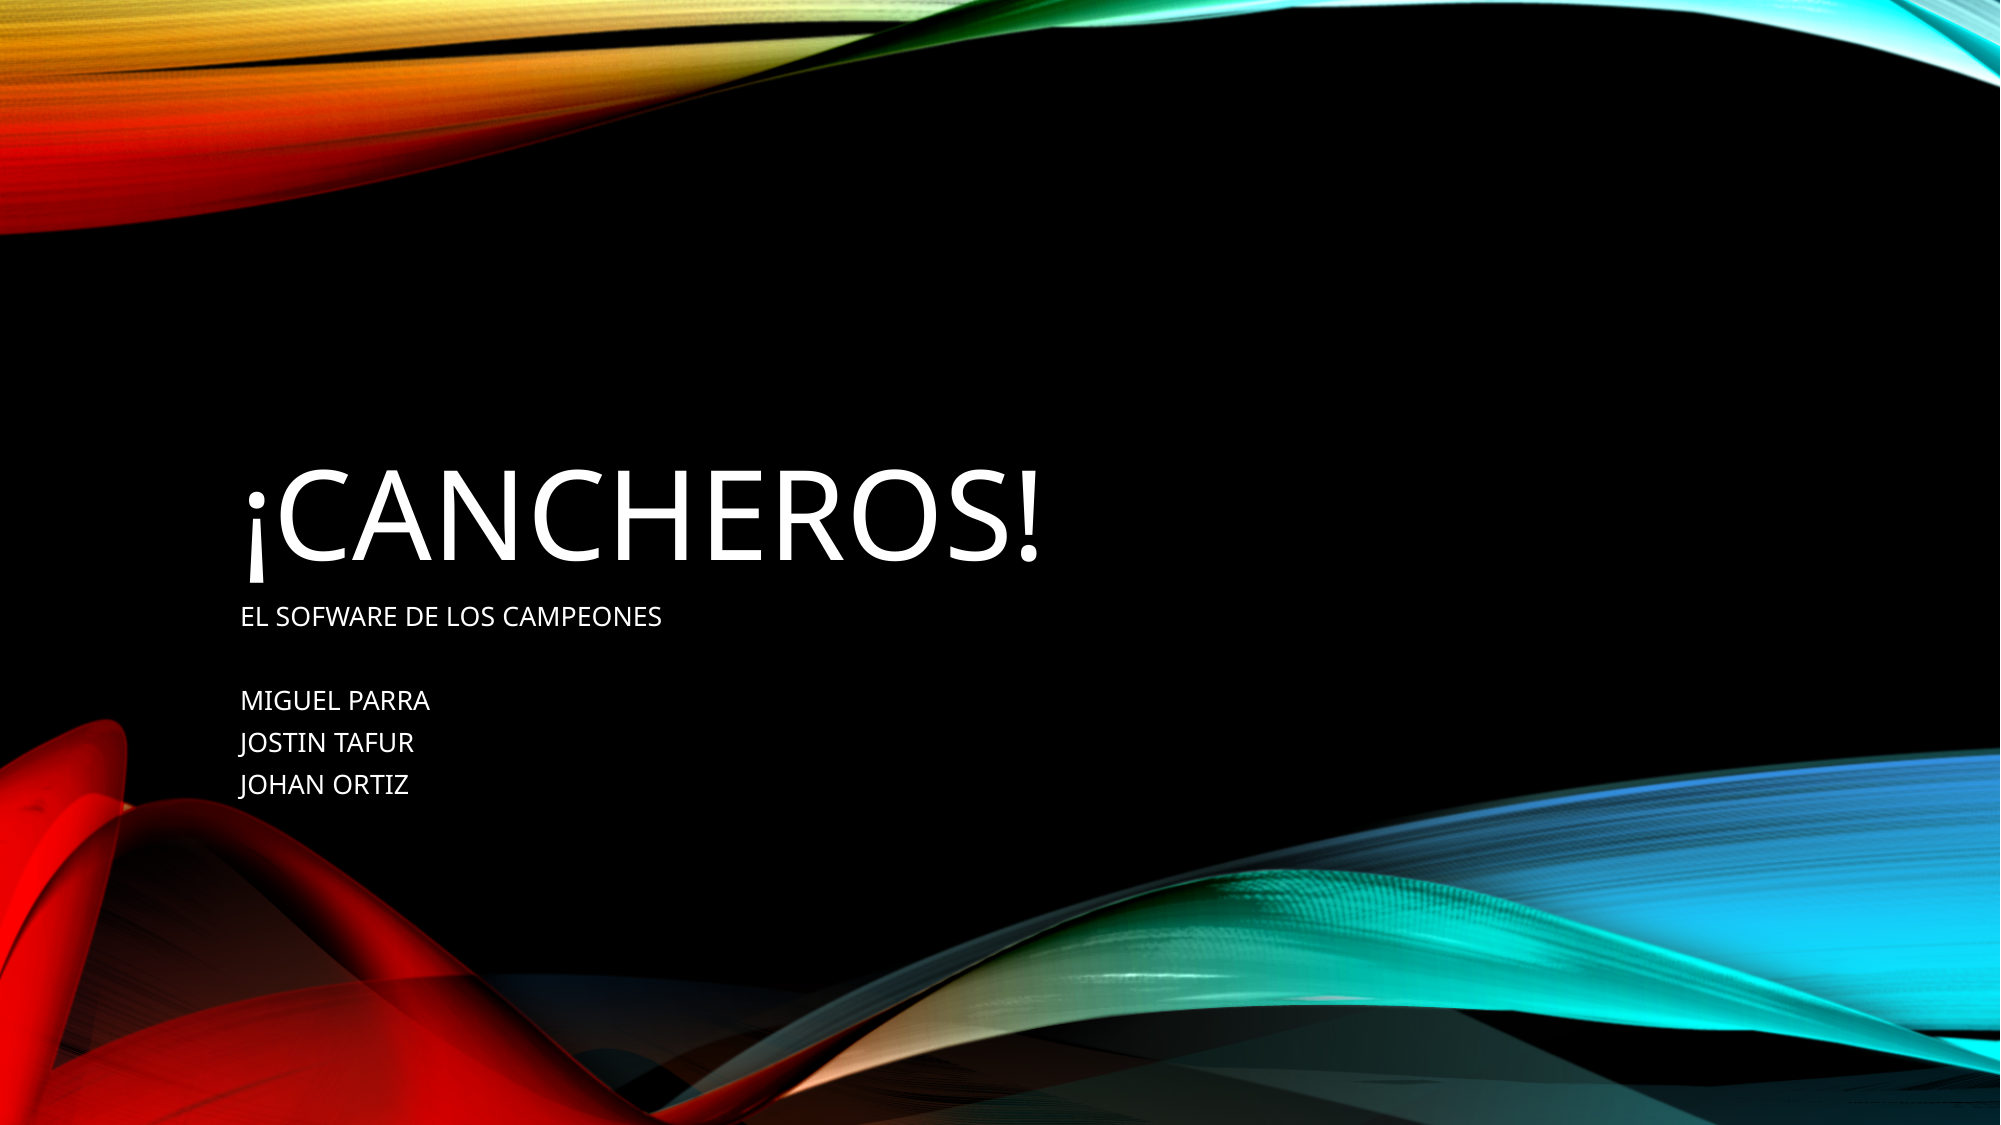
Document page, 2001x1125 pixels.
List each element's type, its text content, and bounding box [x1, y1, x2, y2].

picture [0, 717, 2000, 1125]
picture [0, 0, 2000, 237]
subtitle EL SOFWARE DE LOS CAMPEONES MIGUEL PARRA JOSTIN TAFUR JOHAN ORTIZ [225, 595, 1775, 808]
title ¡Cancheros! [225, 295, 1775, 595]
